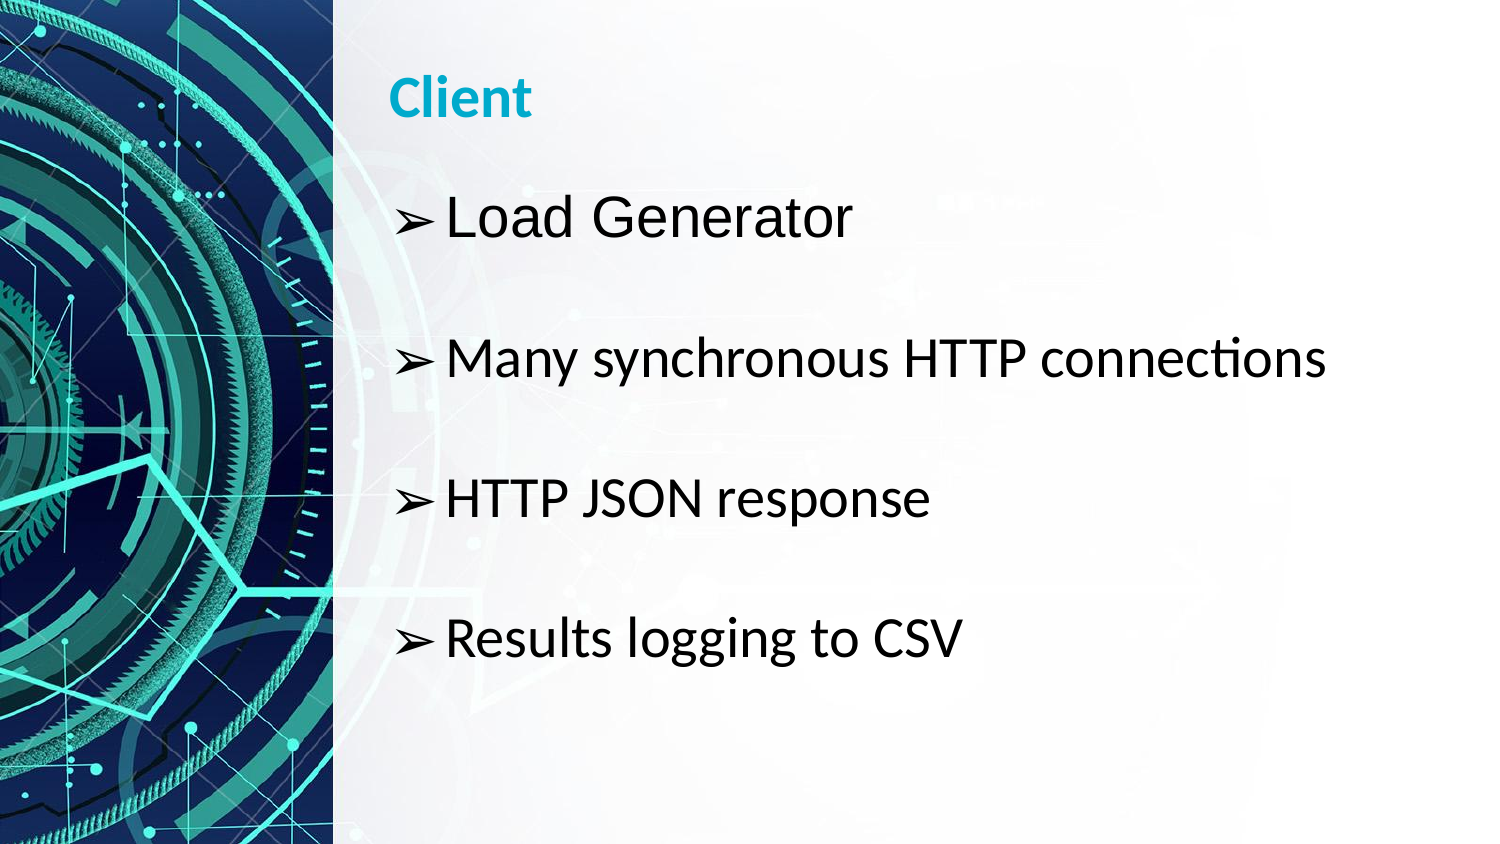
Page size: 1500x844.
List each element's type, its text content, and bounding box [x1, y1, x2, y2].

picture [0, 0, 1500, 844]
list Load Generator Many synchronous HTTP connections HTTP JSON response Results logging to CSV [374, 171, 1377, 773]
title Client [374, 46, 1377, 141]
